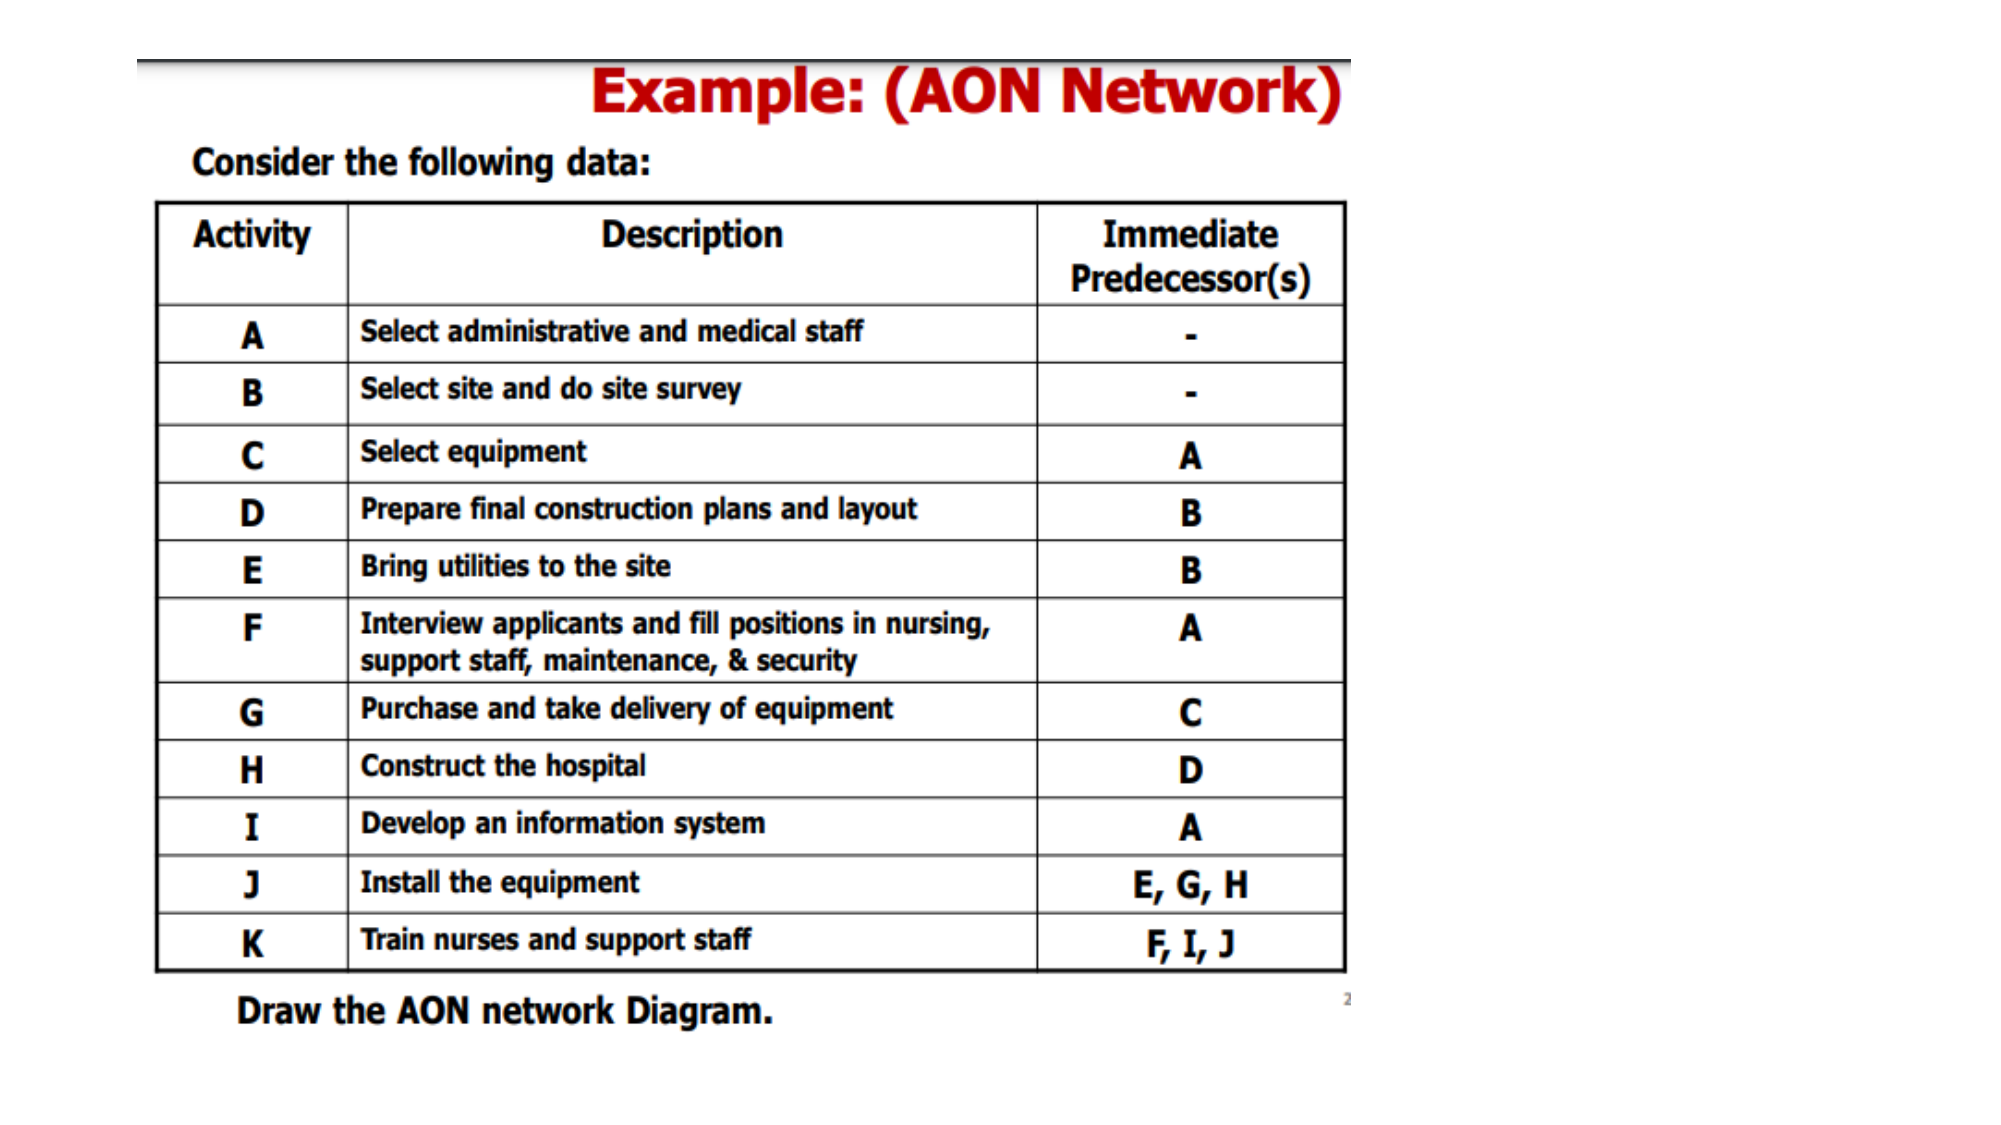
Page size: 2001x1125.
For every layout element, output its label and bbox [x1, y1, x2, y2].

picture [137, 59, 1351, 1037]
